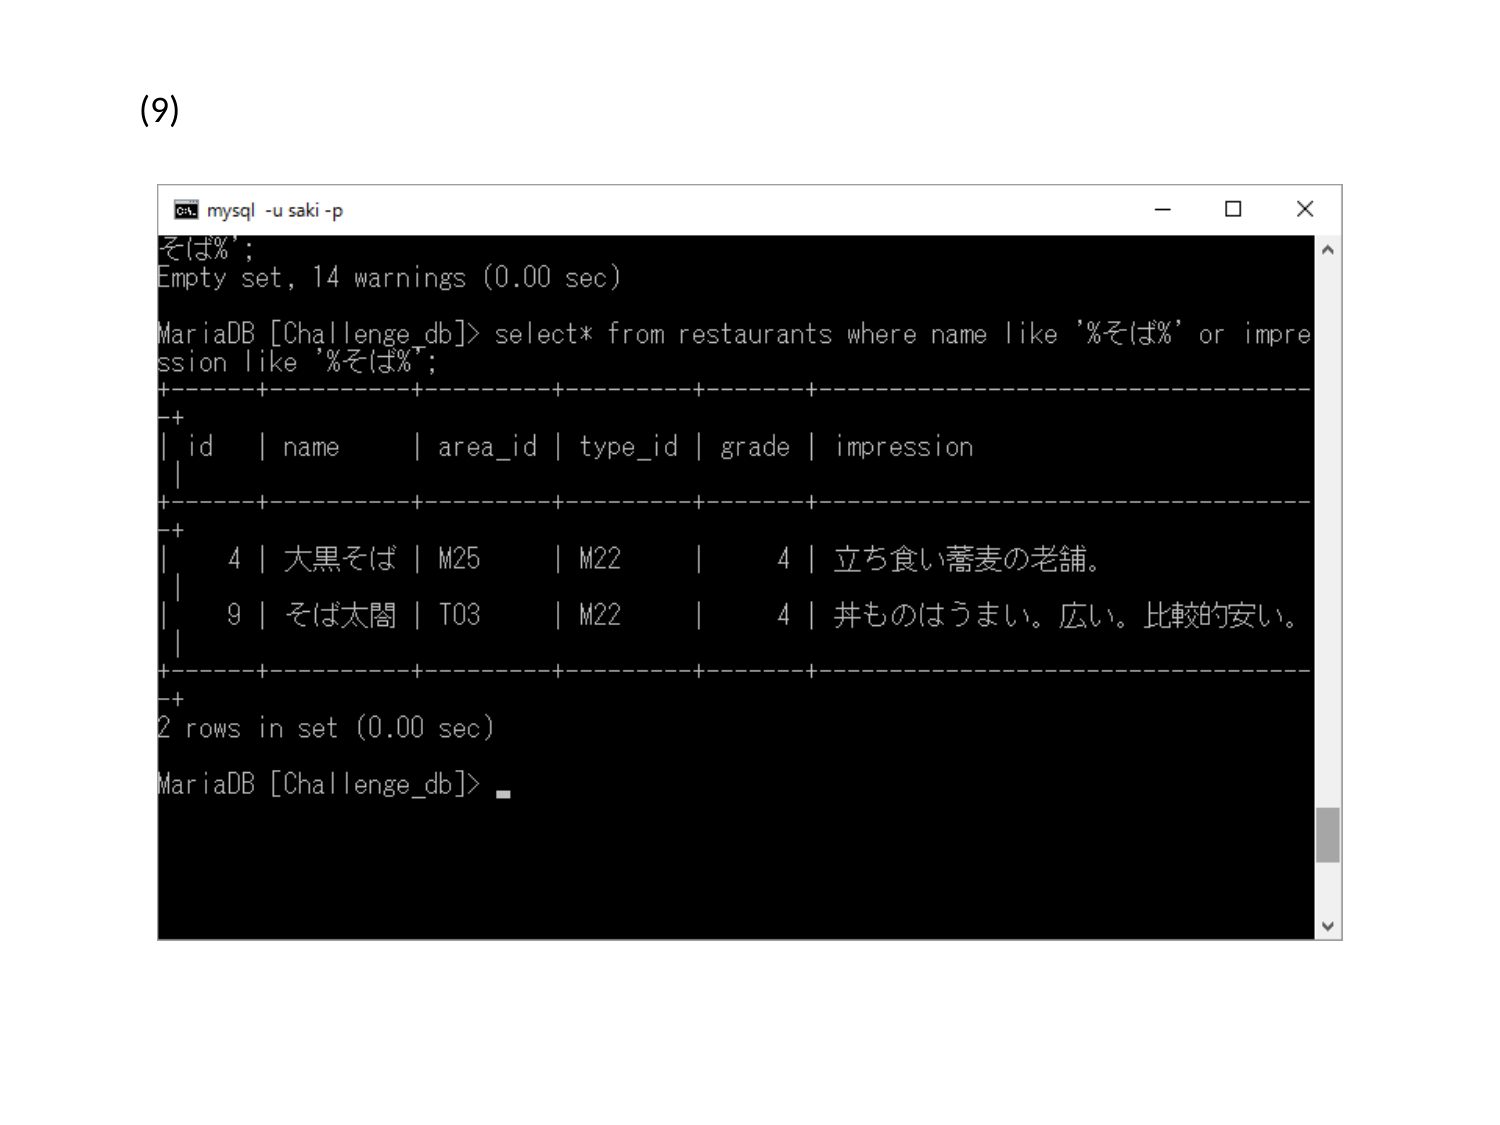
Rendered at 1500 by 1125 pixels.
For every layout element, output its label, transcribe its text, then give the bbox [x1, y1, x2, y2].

text_box (9) [123, 78, 361, 138]
picture [157, 184, 1343, 941]
